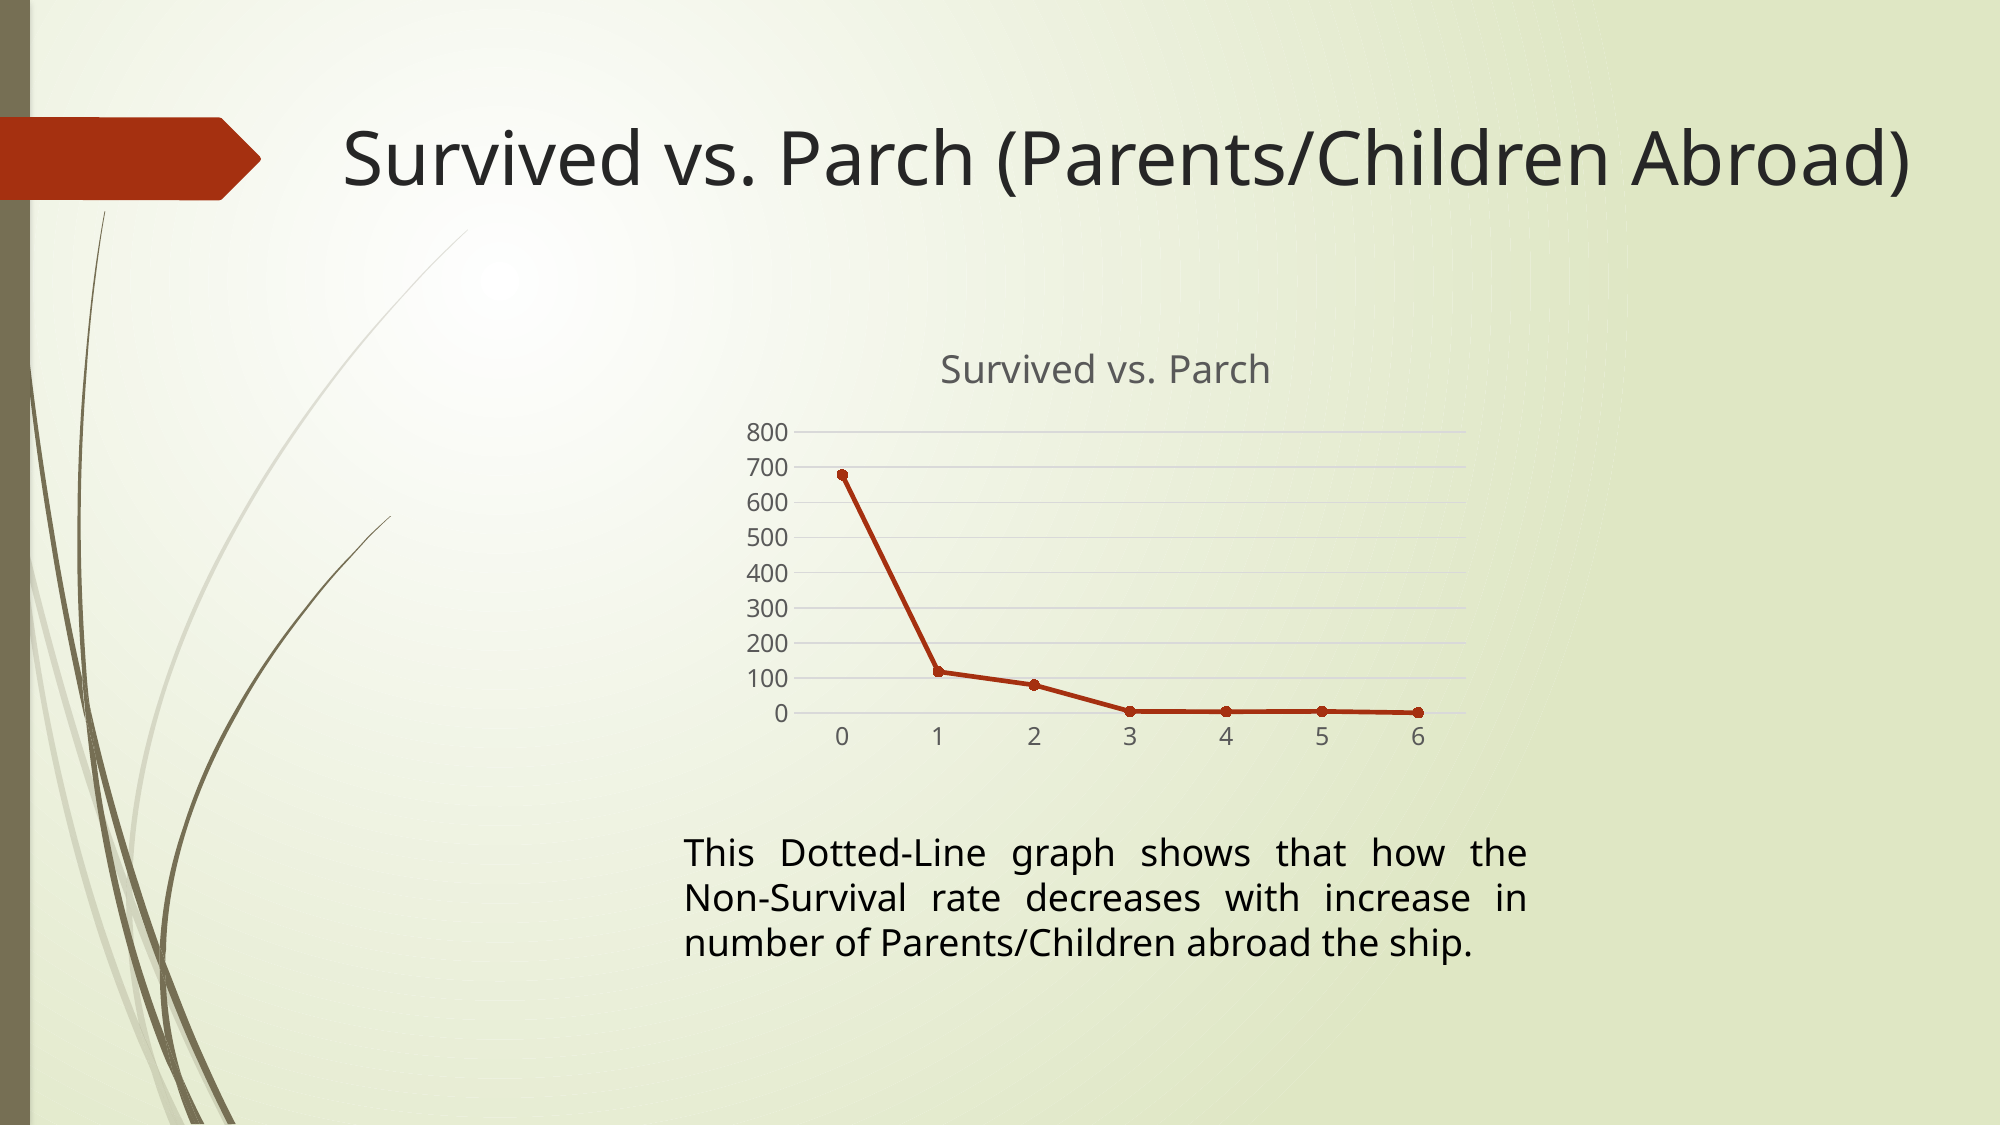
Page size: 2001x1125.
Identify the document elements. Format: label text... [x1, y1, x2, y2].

chart [730, 312, 1482, 763]
title Survived vs. Parch (Parents/Children Abroad) [327, 102, 2000, 313]
text_box This Dotted-Line graph shows that how the Non-Survival rate decreases with increase in number of Parents/Children abroad the ship. [668, 821, 1544, 971]
